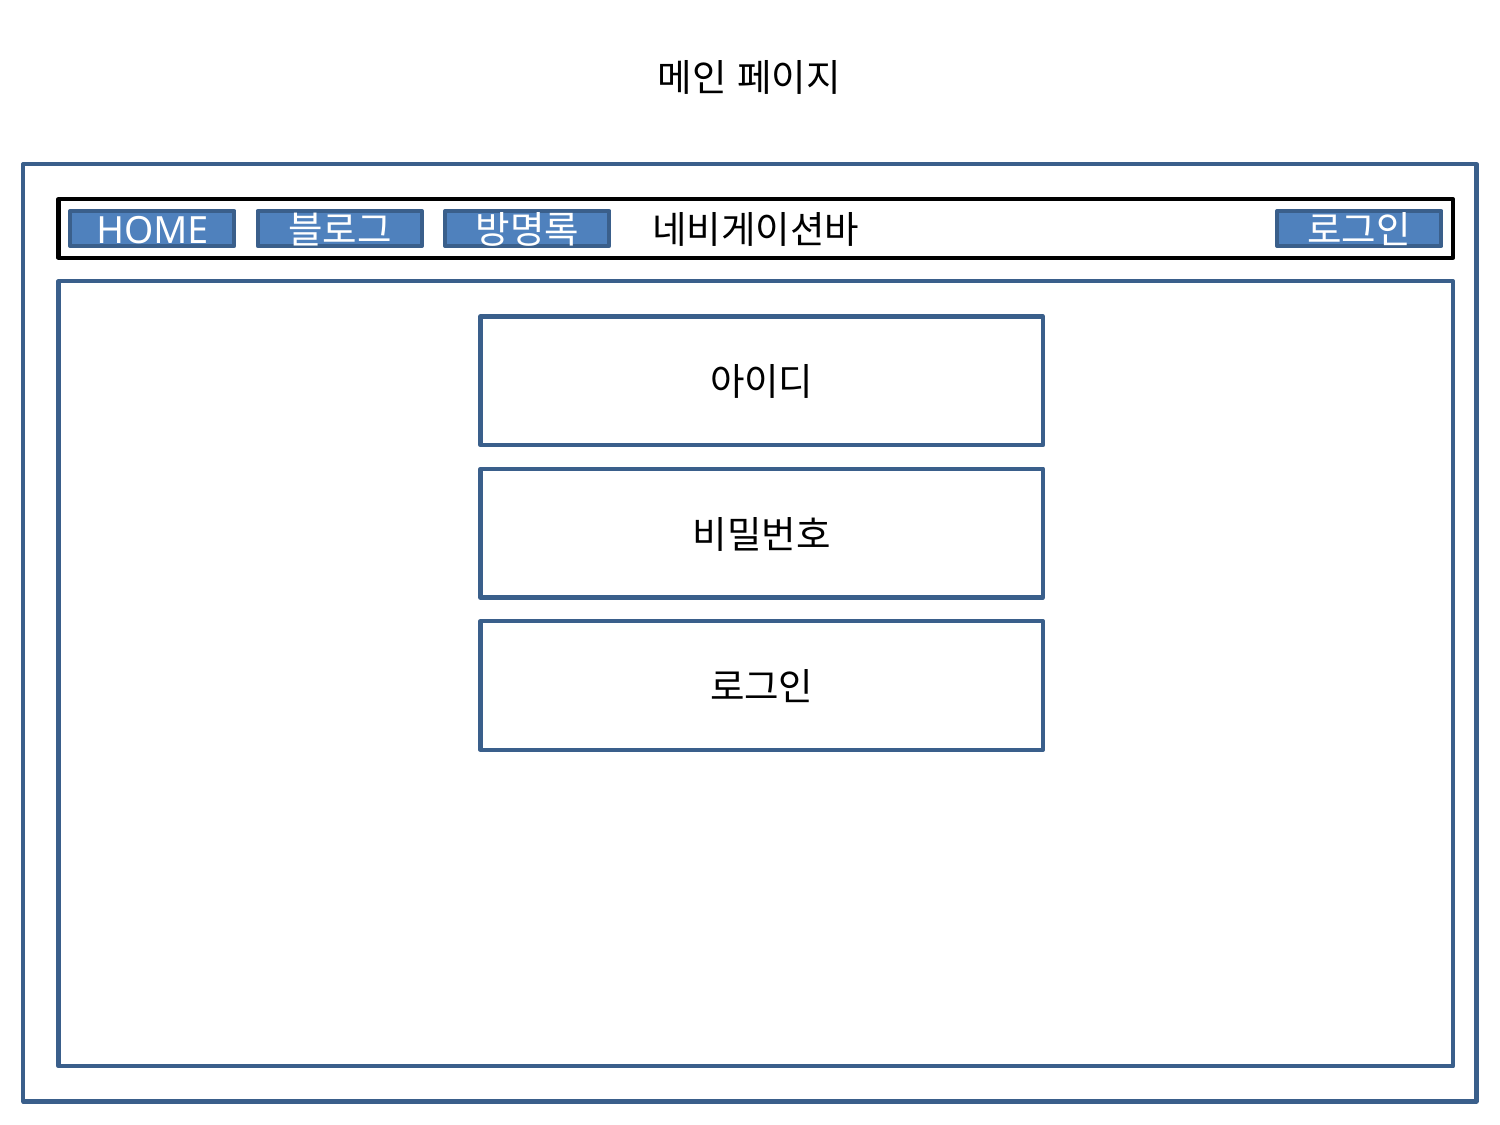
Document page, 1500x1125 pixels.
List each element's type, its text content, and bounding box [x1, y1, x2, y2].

text_box 로그인 [1275, 209, 1443, 248]
text_box [21, 162, 1479, 1104]
text_box 방명록 [443, 209, 611, 248]
text_box 블로그 [256, 209, 424, 248]
text_box 메인 페이지 [642, 46, 856, 107]
text_box 로그인 [478, 619, 1045, 752]
text_box HOME [68, 209, 236, 248]
text_box 아이디 [478, 314, 1045, 447]
text_box [56, 279, 1455, 1068]
text_box 비밀번호 [478, 467, 1045, 600]
text_box 네비게이션바 [56, 197, 1455, 260]
